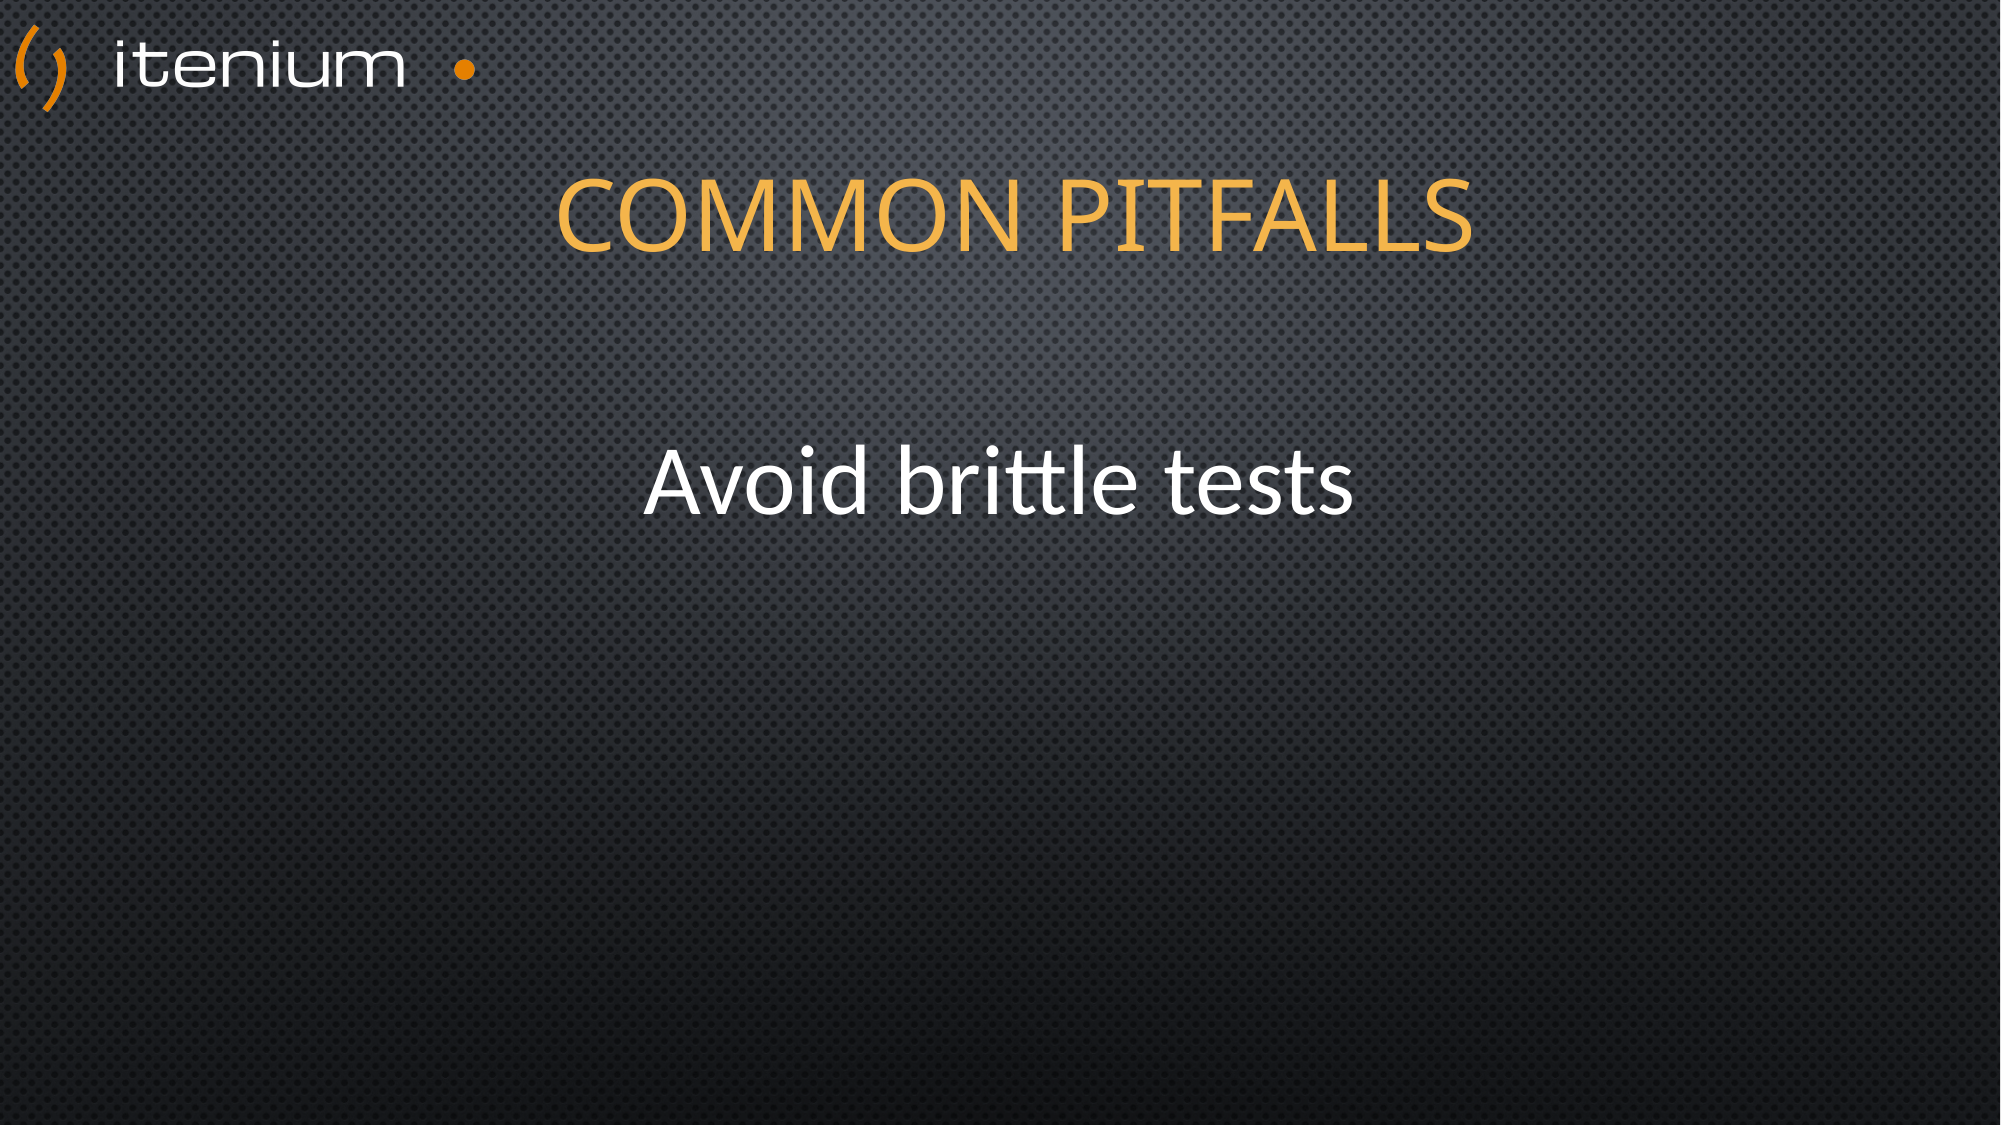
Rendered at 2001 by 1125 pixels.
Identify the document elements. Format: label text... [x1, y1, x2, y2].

title Common Pitfalls [69, 137, 1963, 279]
text_box Avoid brittle tests [24, 398, 1976, 542]
picture [0, 0, 508, 138]
